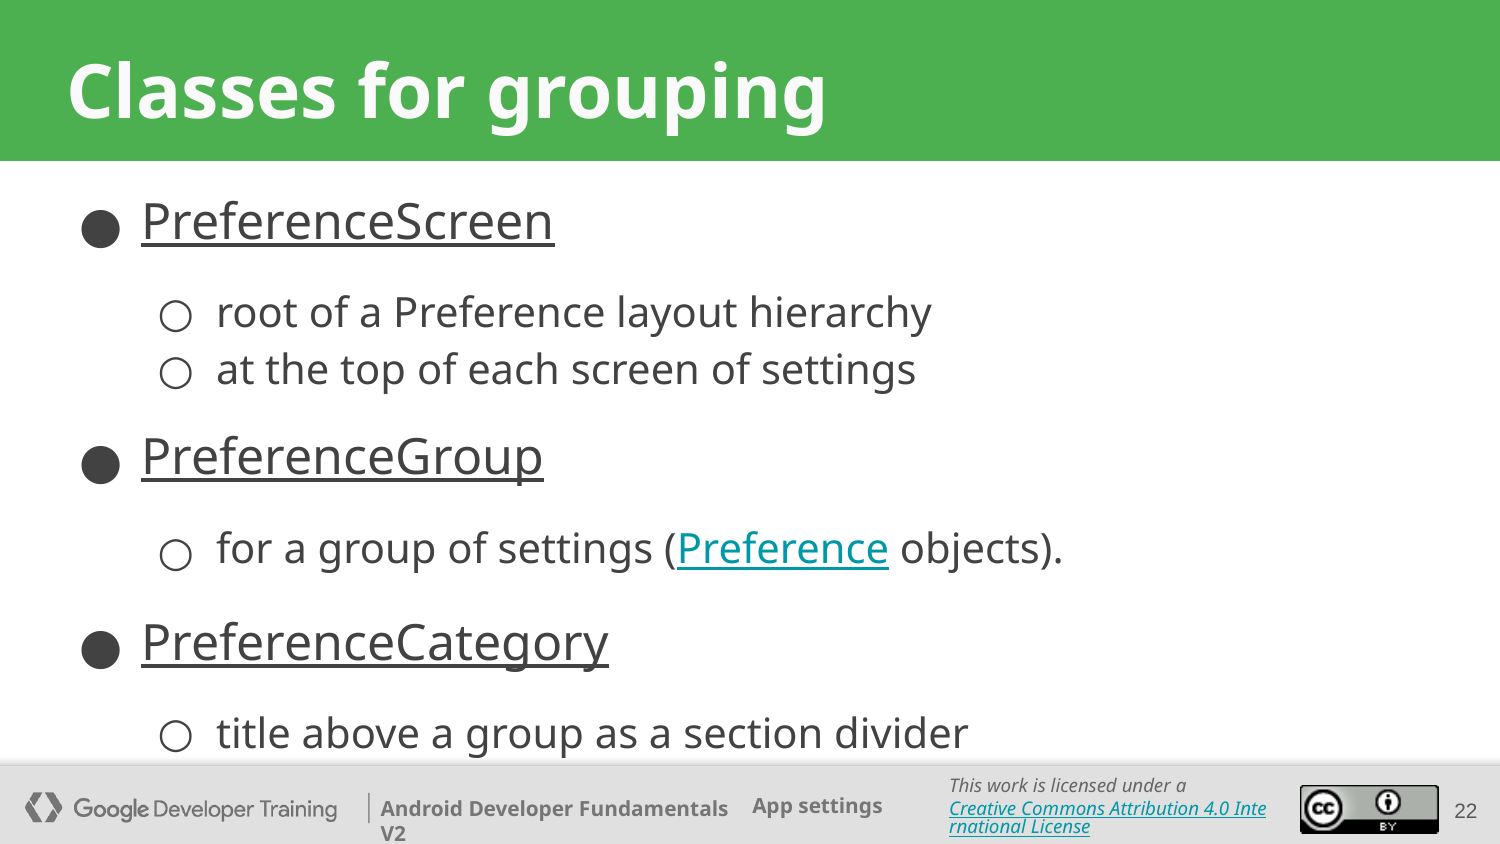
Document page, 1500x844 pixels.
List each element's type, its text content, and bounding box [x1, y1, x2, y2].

picture [0, 161, 1500, 844]
slide_number ‹#› [1402, 777, 1493, 842]
list PreferenceScreen root of a Preference layout hierarchy at the top of each screen of settings PreferenceGroup for a group of settings (Preference objects). PreferenceCategory title above a group as a section divider [51, 164, 1449, 740]
title Classes for grouping [51, 28, 1449, 122]
